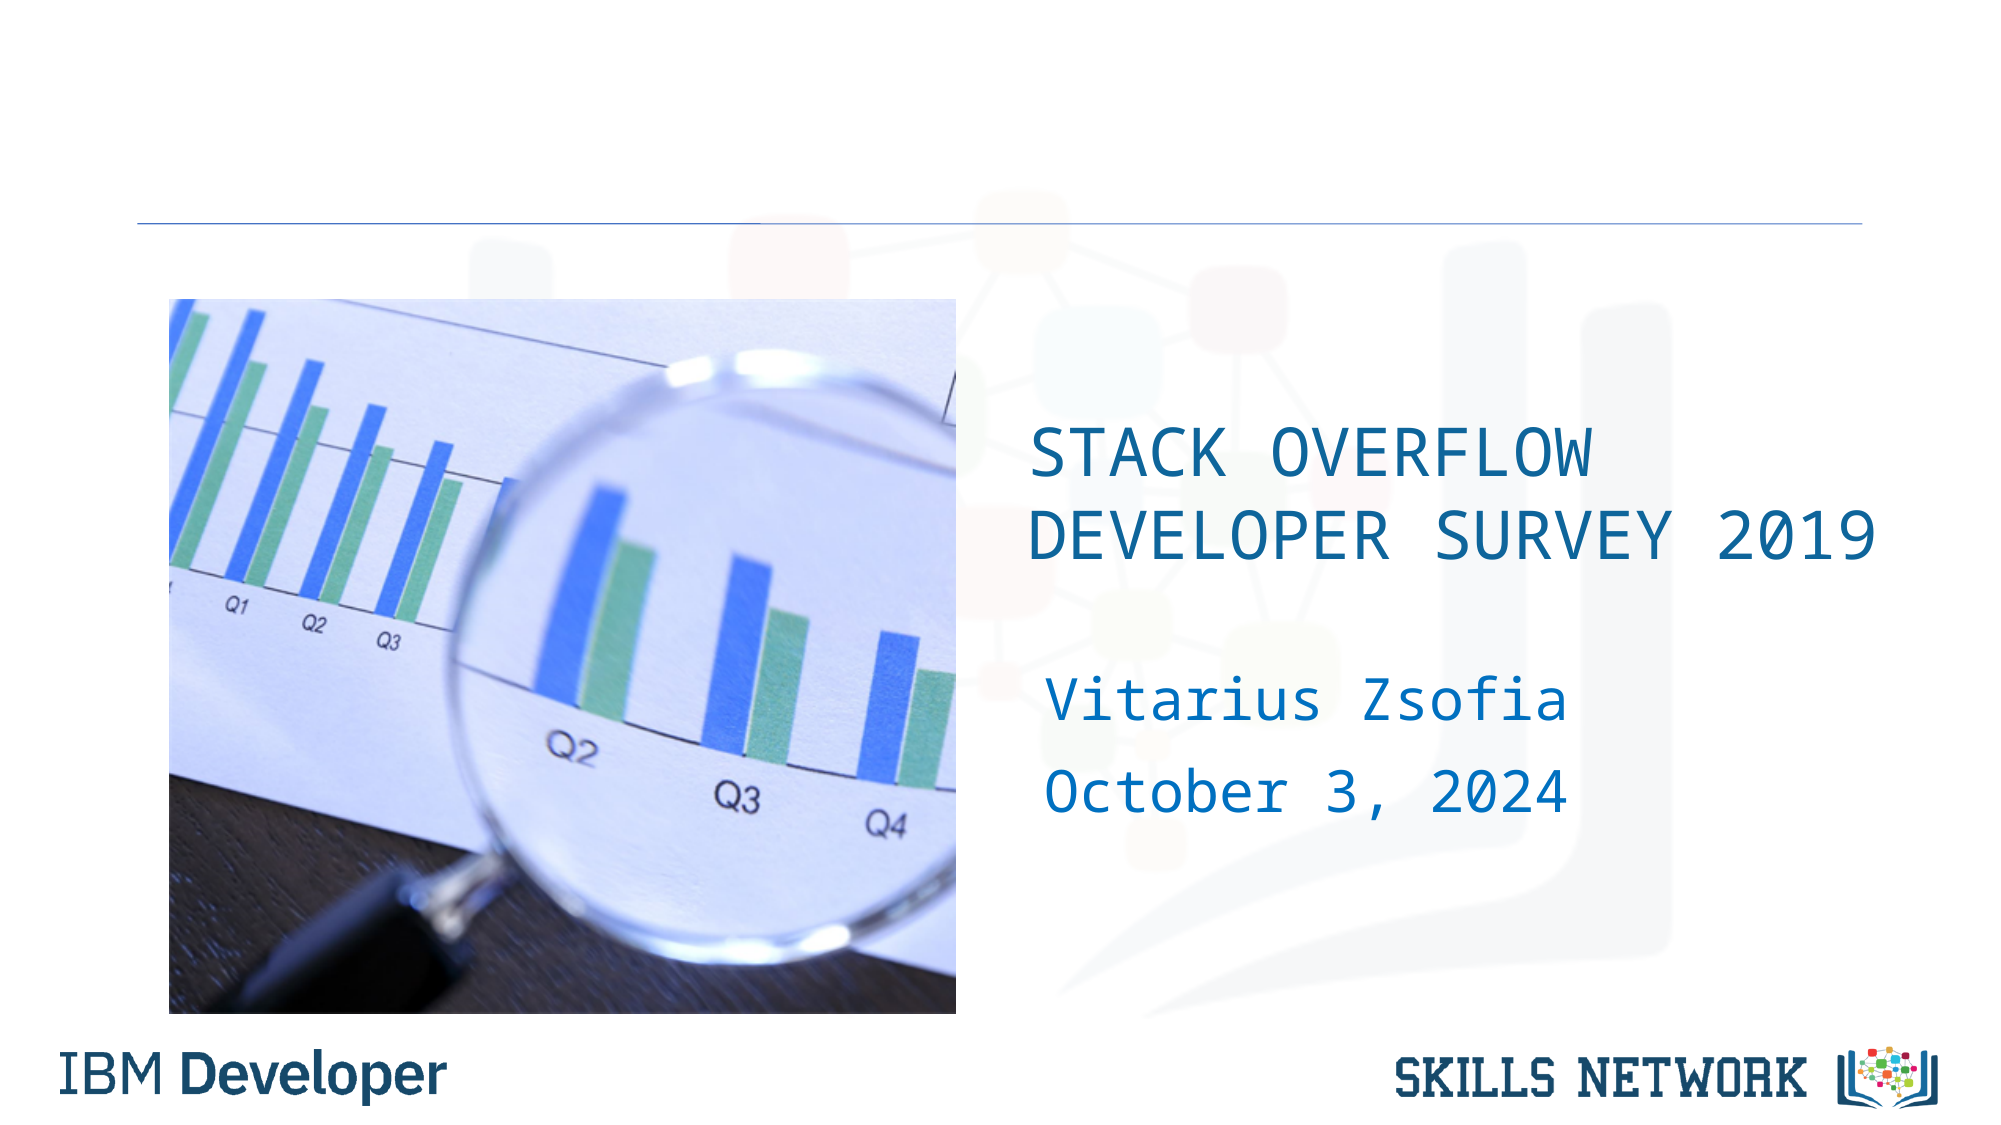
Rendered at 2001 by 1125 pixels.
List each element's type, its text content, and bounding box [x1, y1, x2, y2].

list Vitarius Zsofia October 3, 2024 [1029, 656, 1880, 1086]
picture [169, 299, 956, 1014]
picture [1390, 1045, 1945, 1111]
title STACK OVERFLOW DEVELOPER SURVEY 2019 [1012, 384, 1897, 603]
picture [55, 1045, 459, 1108]
